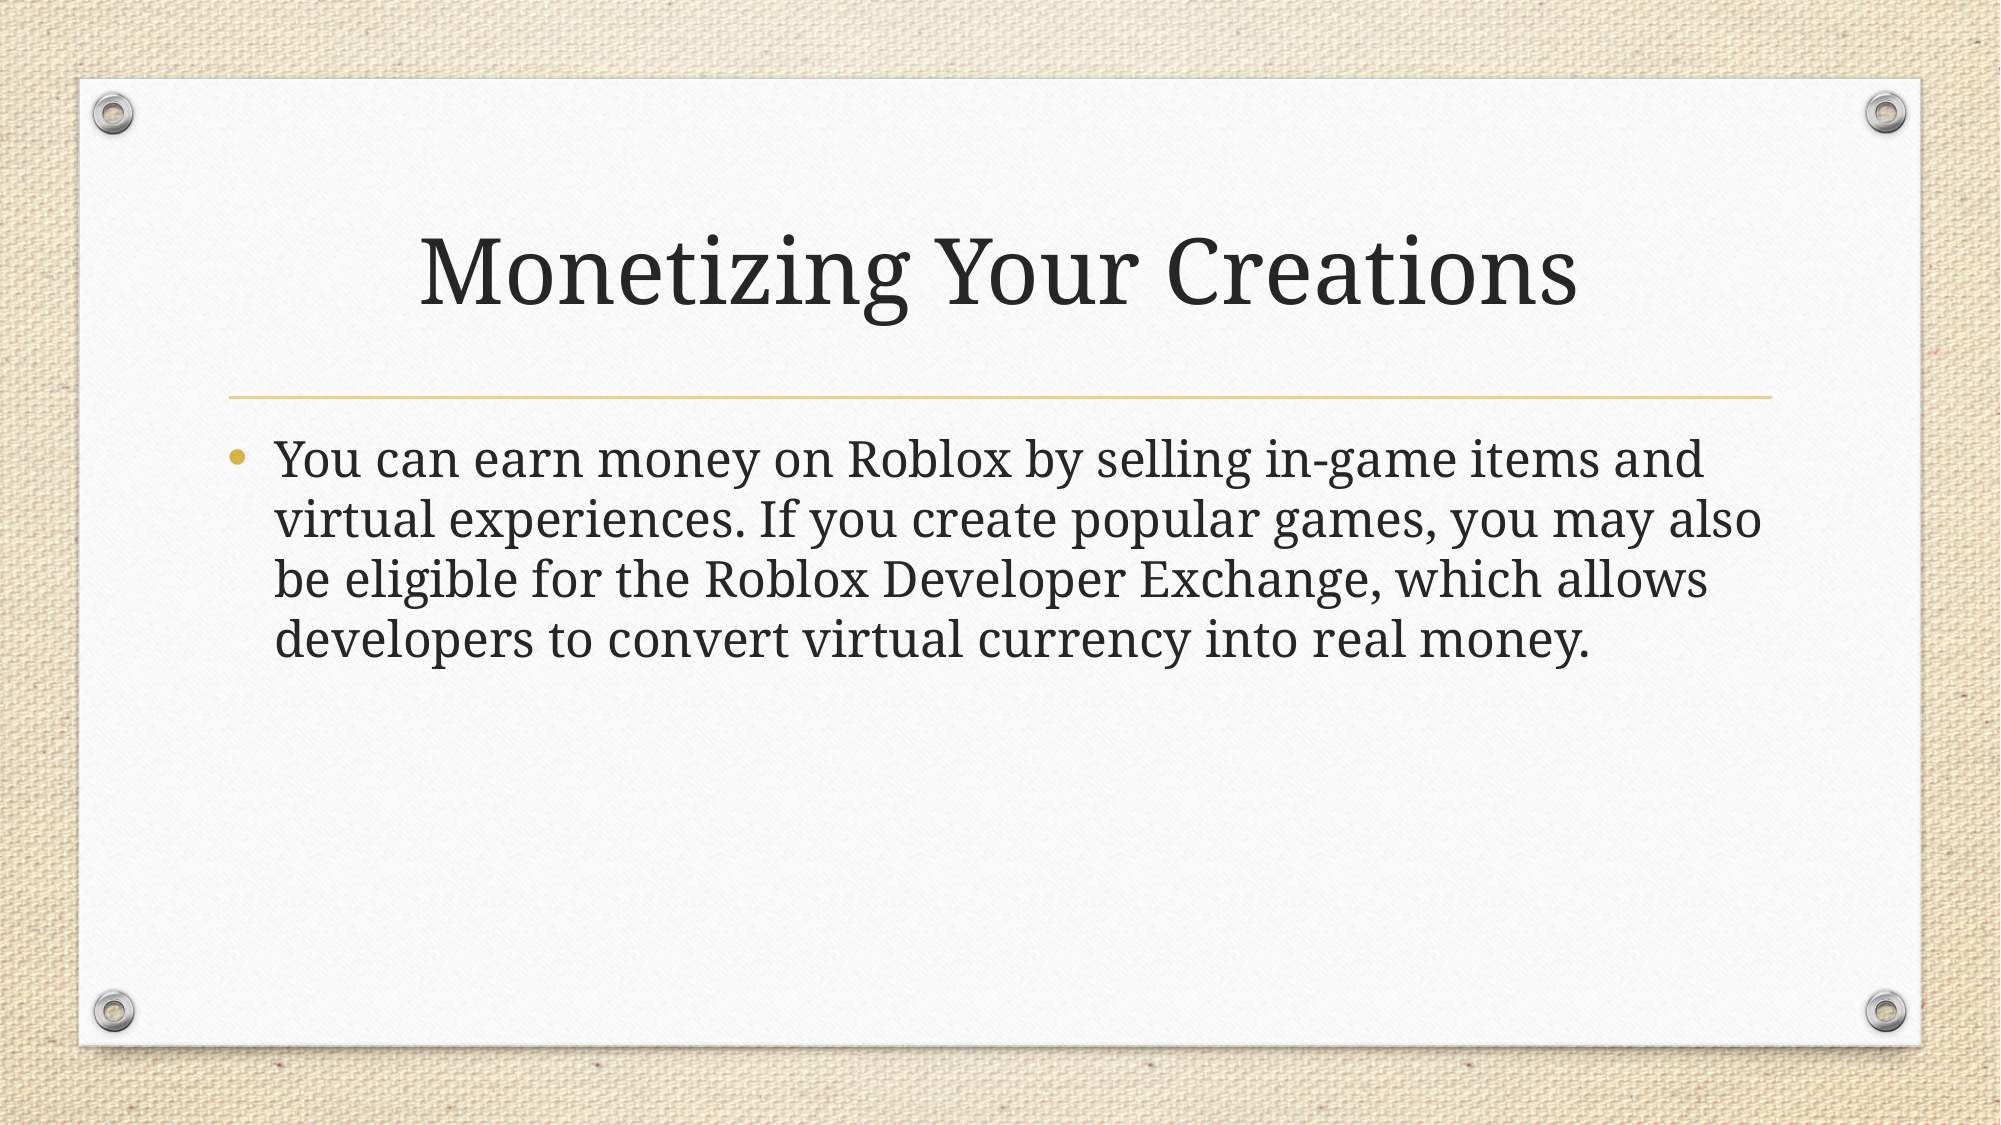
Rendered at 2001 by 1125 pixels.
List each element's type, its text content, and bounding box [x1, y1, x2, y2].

picture [0, 0, 2001, 1125]
list You can earn money on Roblox by selling in-game items and virtual experiences. If you create popular games, you may also be eligible for the Roblox Developer Exchange, which allows developers to convert virtual currency into real money. [212, 419, 1788, 964]
title Monetizing Your Creations [212, 161, 1788, 375]
